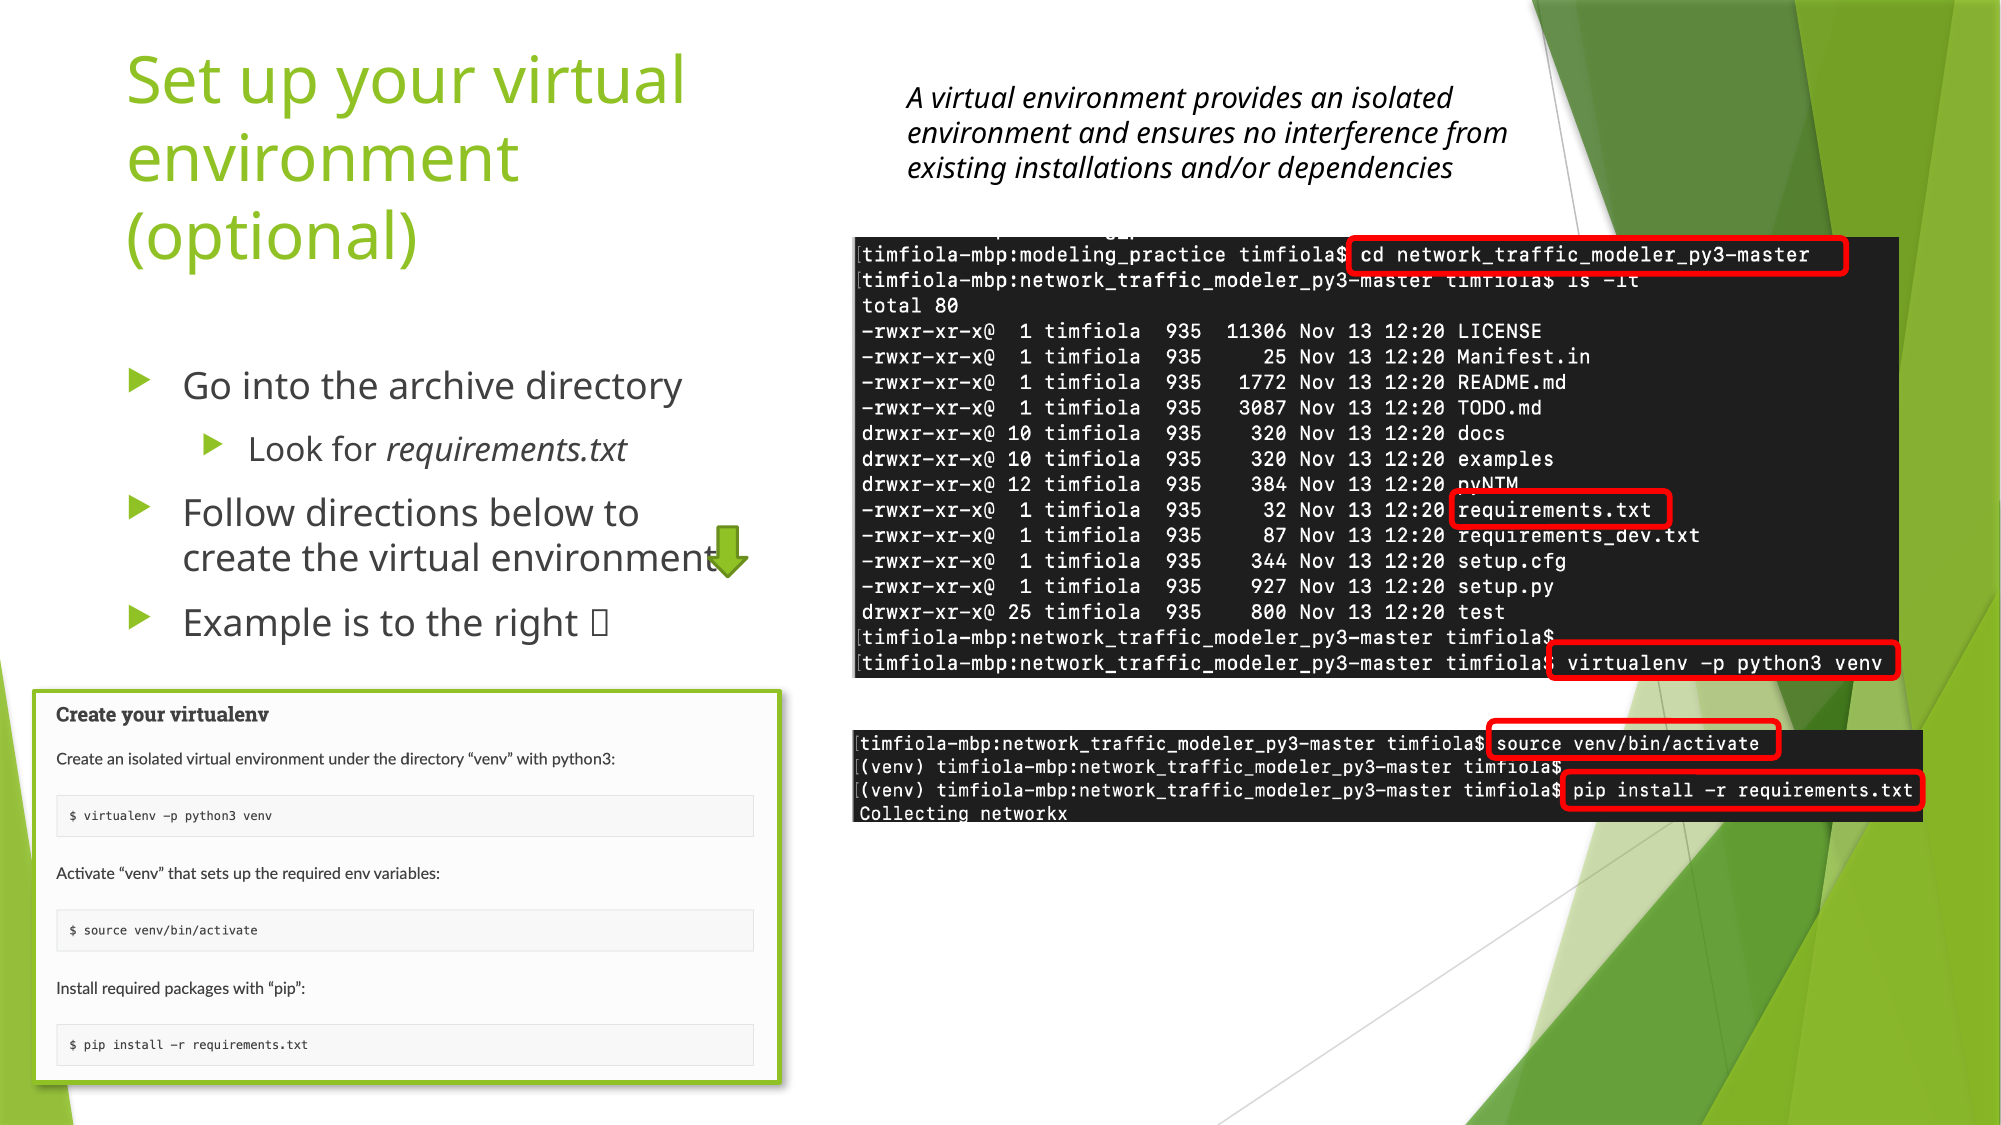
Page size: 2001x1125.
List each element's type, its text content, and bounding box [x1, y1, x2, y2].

title Set up your virtual environment (optional) [111, 30, 766, 286]
list Go into the archive directory Look for requirements.txt Follow directions below to create the virtual environment Example is to the right  [111, 354, 749, 687]
picture [35, 692, 778, 1081]
text_box A virtual environment provides an isolated environment and ensures no interference from existing installations and/or dependencies [892, 72, 1576, 192]
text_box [851, 720, 1924, 823]
text_box [706, 525, 749, 579]
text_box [851, 237, 1899, 679]
